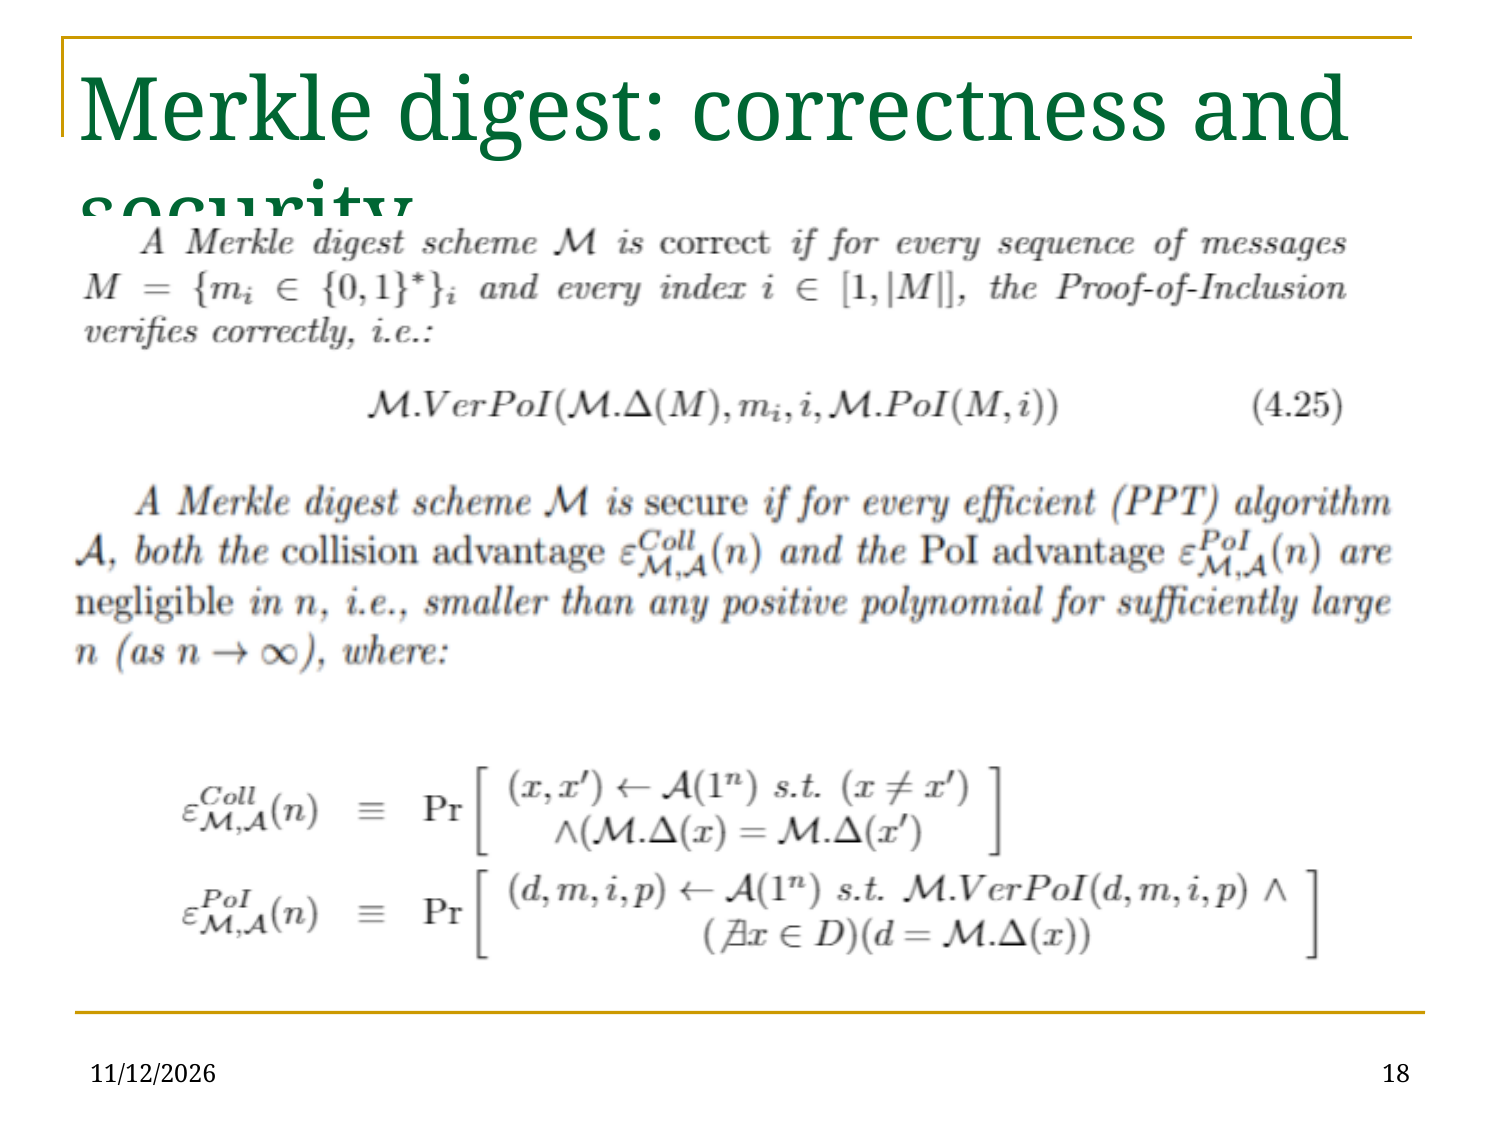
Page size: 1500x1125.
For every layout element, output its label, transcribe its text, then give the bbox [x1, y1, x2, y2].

title Merkle digest: correctness and security [63, 45, 1425, 174]
picture [145, 747, 1344, 982]
picture [36, 475, 1472, 688]
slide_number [75, 1024, 425, 1100]
slide_number 18 [1074, 1024, 1425, 1100]
picture [63, 215, 1374, 451]
